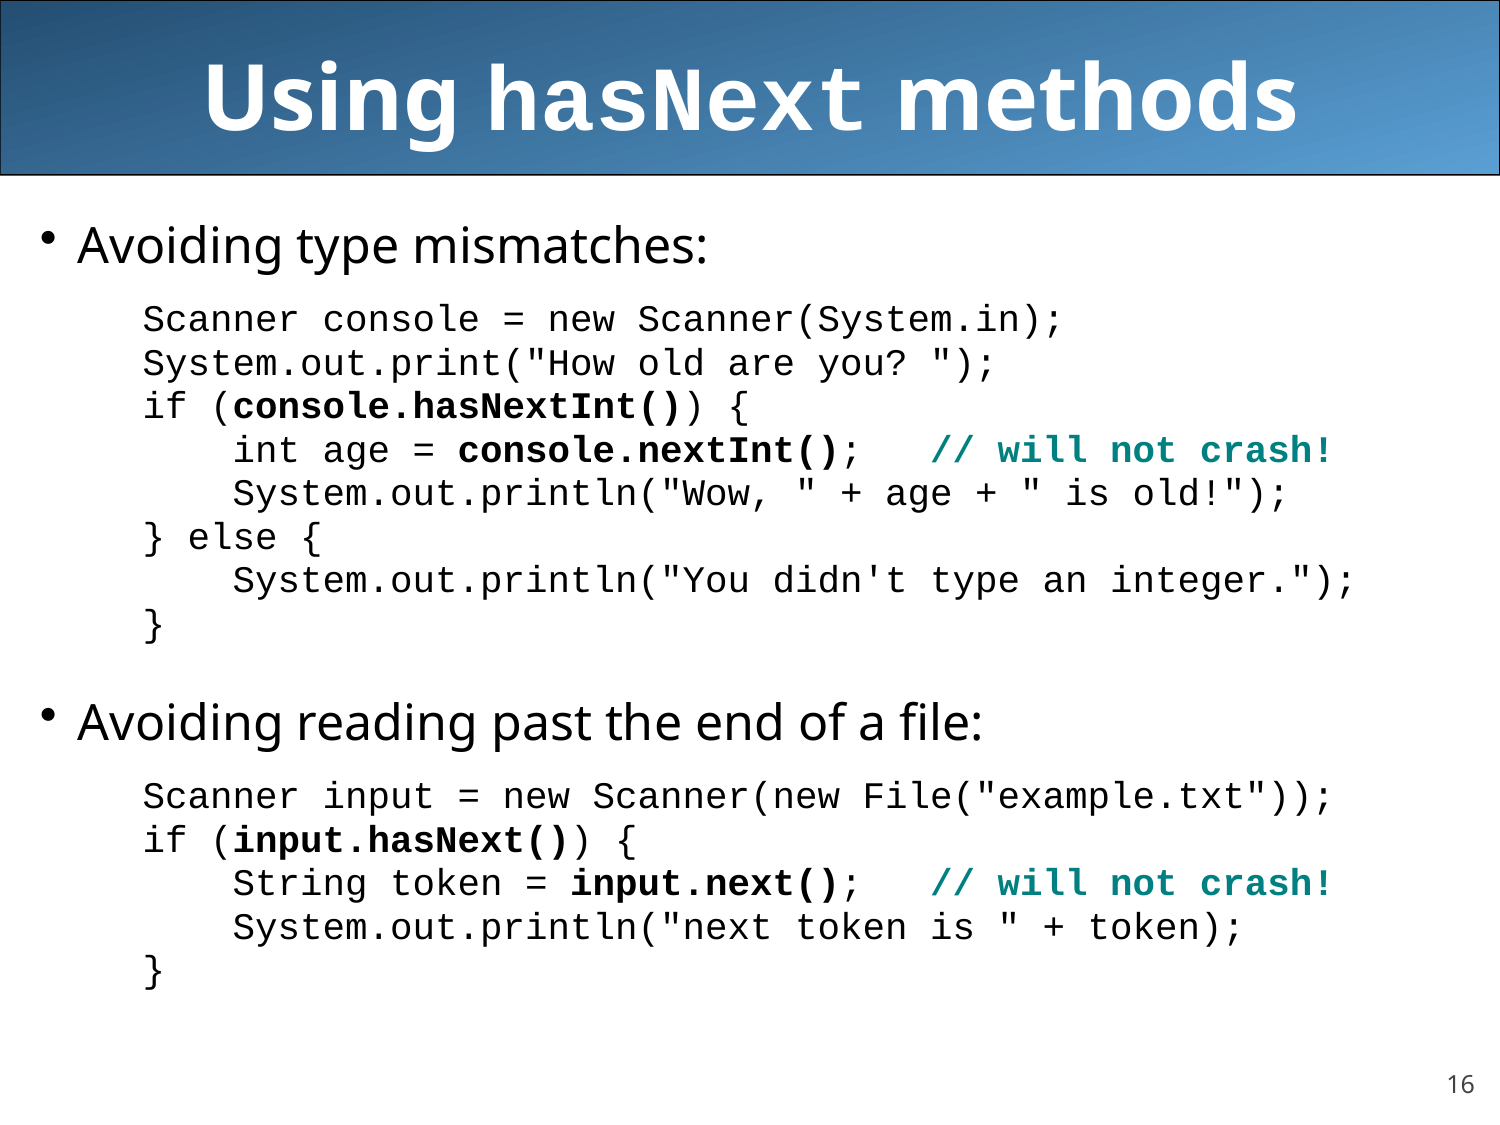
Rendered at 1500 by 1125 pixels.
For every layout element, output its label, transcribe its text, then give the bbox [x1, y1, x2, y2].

list Avoiding type mismatches: Scanner console = new Scanner(System.in); System.out.print("How old are you? "); if (console.hasNextInt()) { int age = console.nextInt(); // will not crash! System.out.println("Wow, " + age + " is old!"); } else { System.out.println("You didn't type an integer."); } Avoiding reading past the end of a file: Scanner input = new Scanner(new File("example.txt")); if (input.hasNext()) { String token = input.next(); // will not crash! System.out.println("next token is " + token); } [24, 212, 1500, 1063]
title Using hasNext methods [75, 0, 1425, 188]
